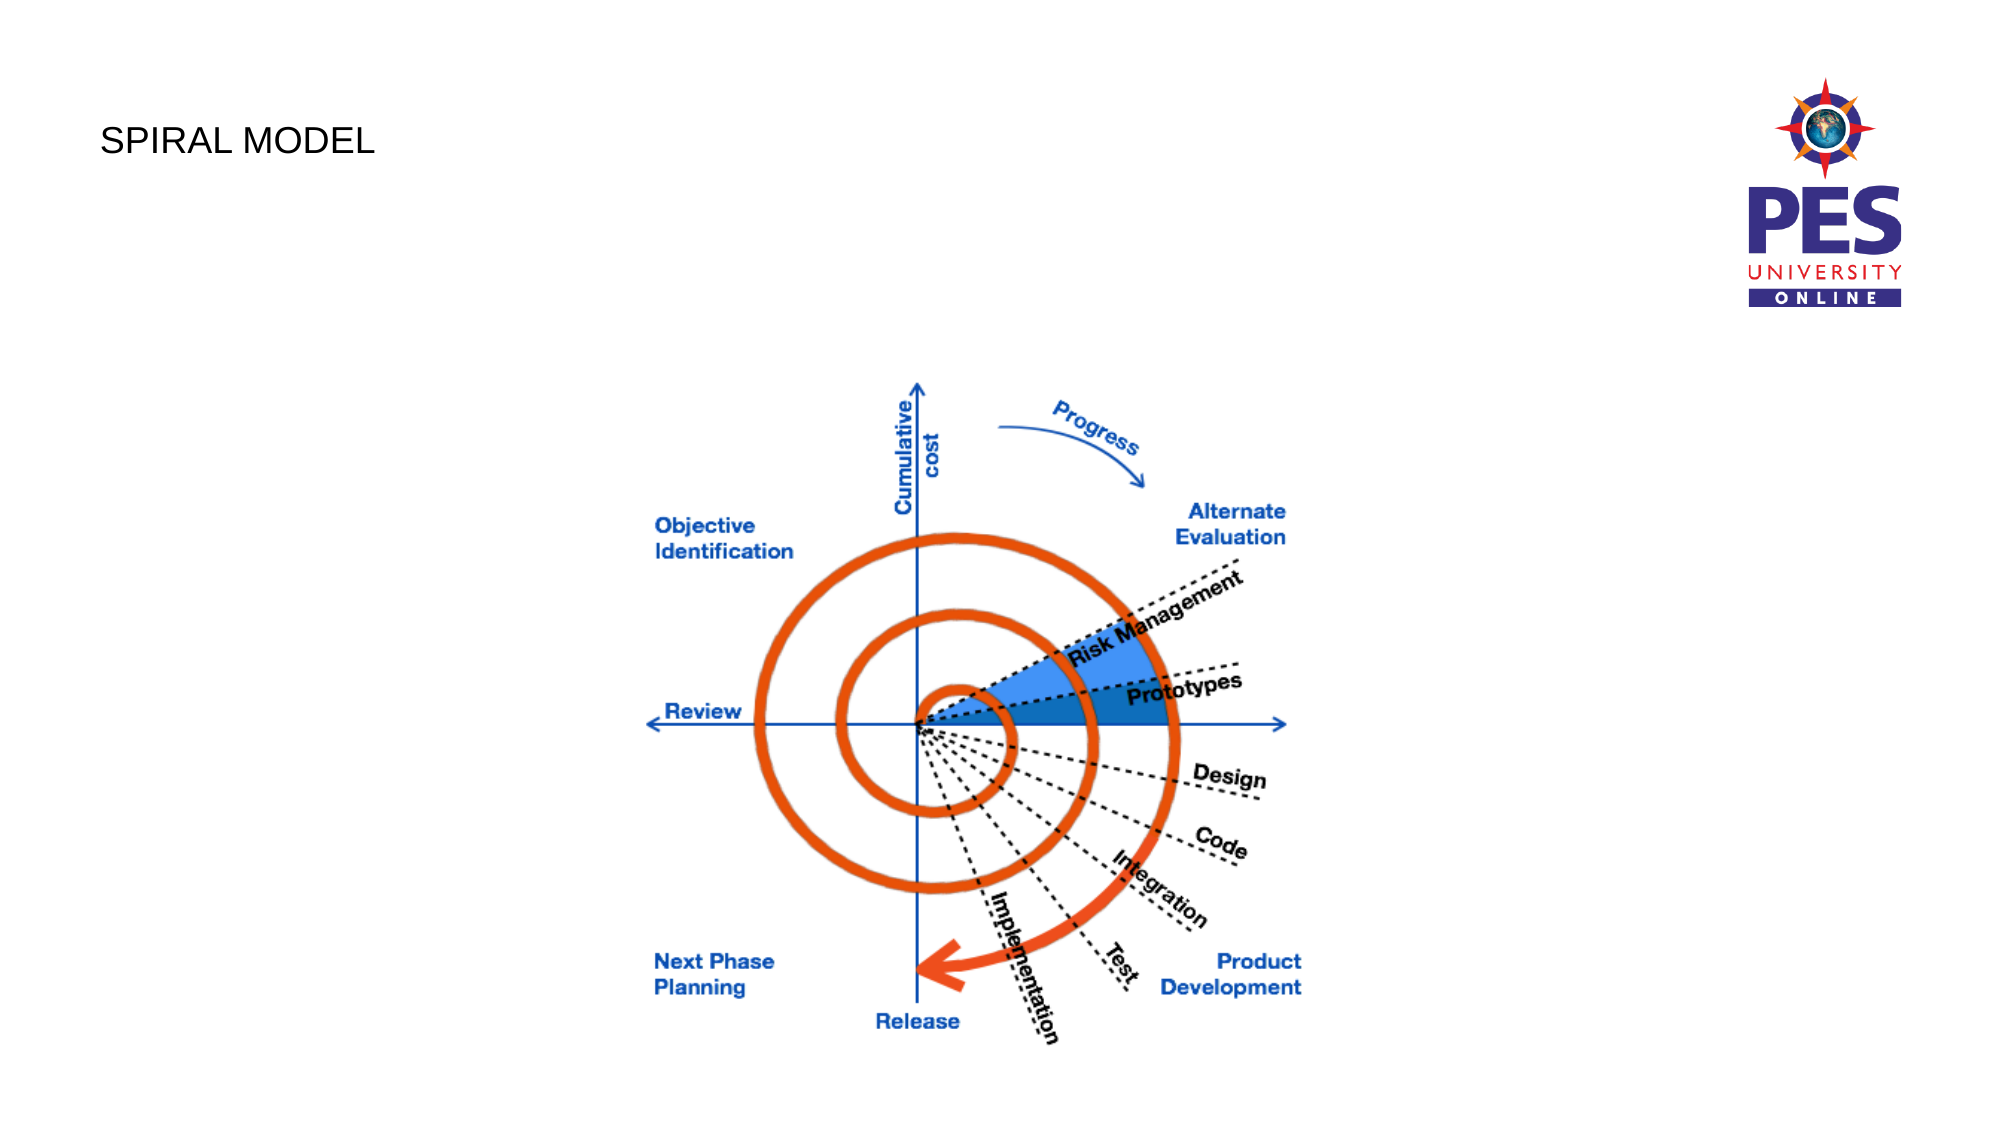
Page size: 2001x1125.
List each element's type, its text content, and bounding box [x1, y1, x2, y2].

title SPIRAL MODEL [99, 44, 1900, 233]
picture [1748, 77, 1902, 307]
picture [645, 373, 1306, 1059]
